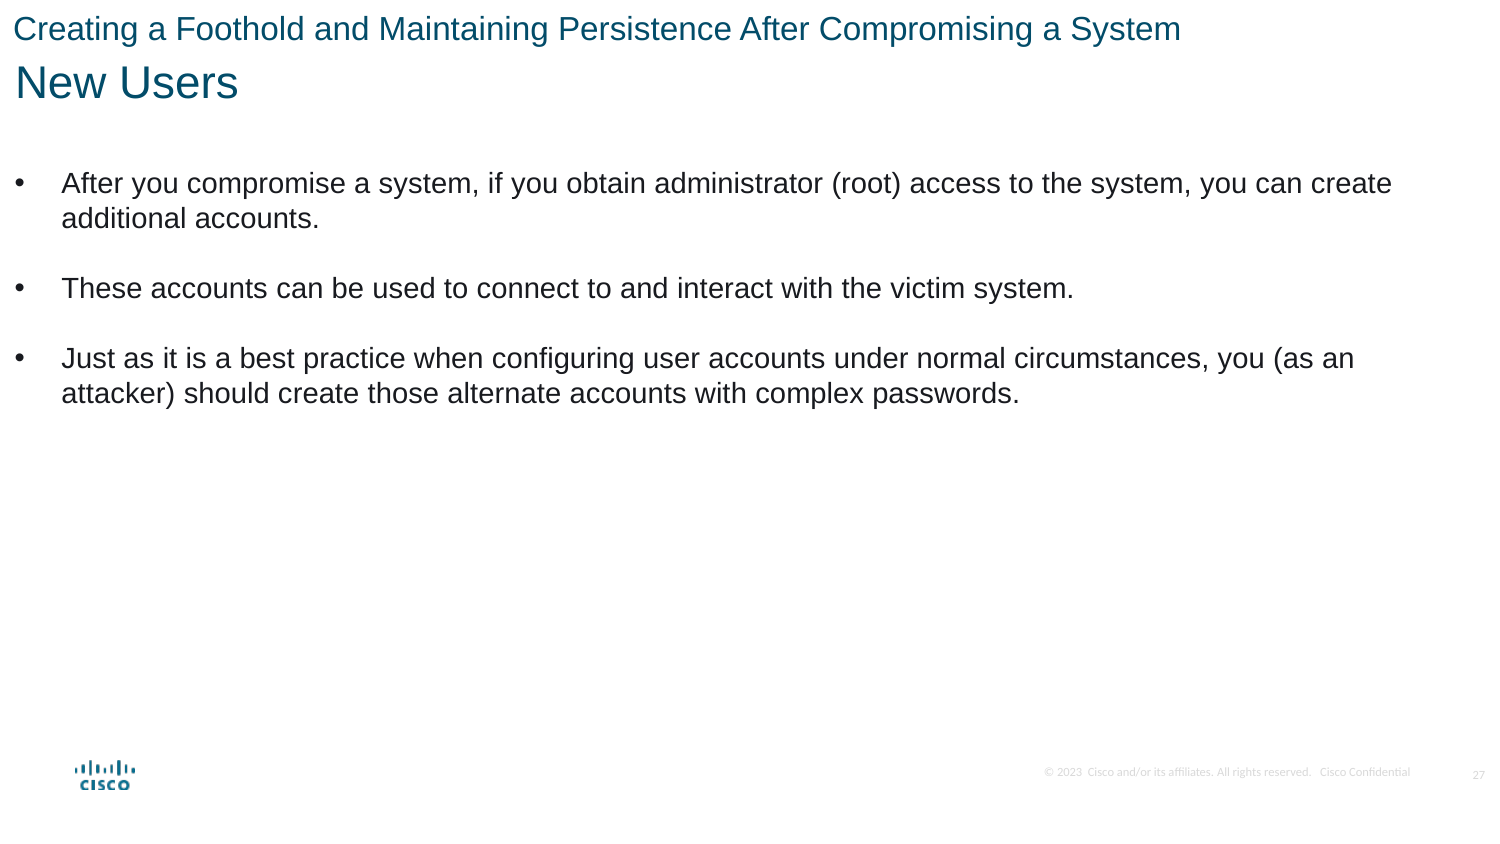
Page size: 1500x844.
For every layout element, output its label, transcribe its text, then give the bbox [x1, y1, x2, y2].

picture [75, 759, 135, 790]
list New Users [0, 45, 1500, 118]
slide_number 27 [1425, 759, 1500, 797]
text_box After you compromise a system, if you obtain administrator (root) access to the system, you can create additional accounts. These accounts can be used to connect to and interact with the victim system. Just as it is a best practice when configuring user accounts under normal circumstances, you (as an attacker) should create those alternate accounts with complex passwords. [0, 157, 1470, 417]
list Creating a Foothold and Maintaining Persistence After Compromising a System [0, 0, 1499, 45]
